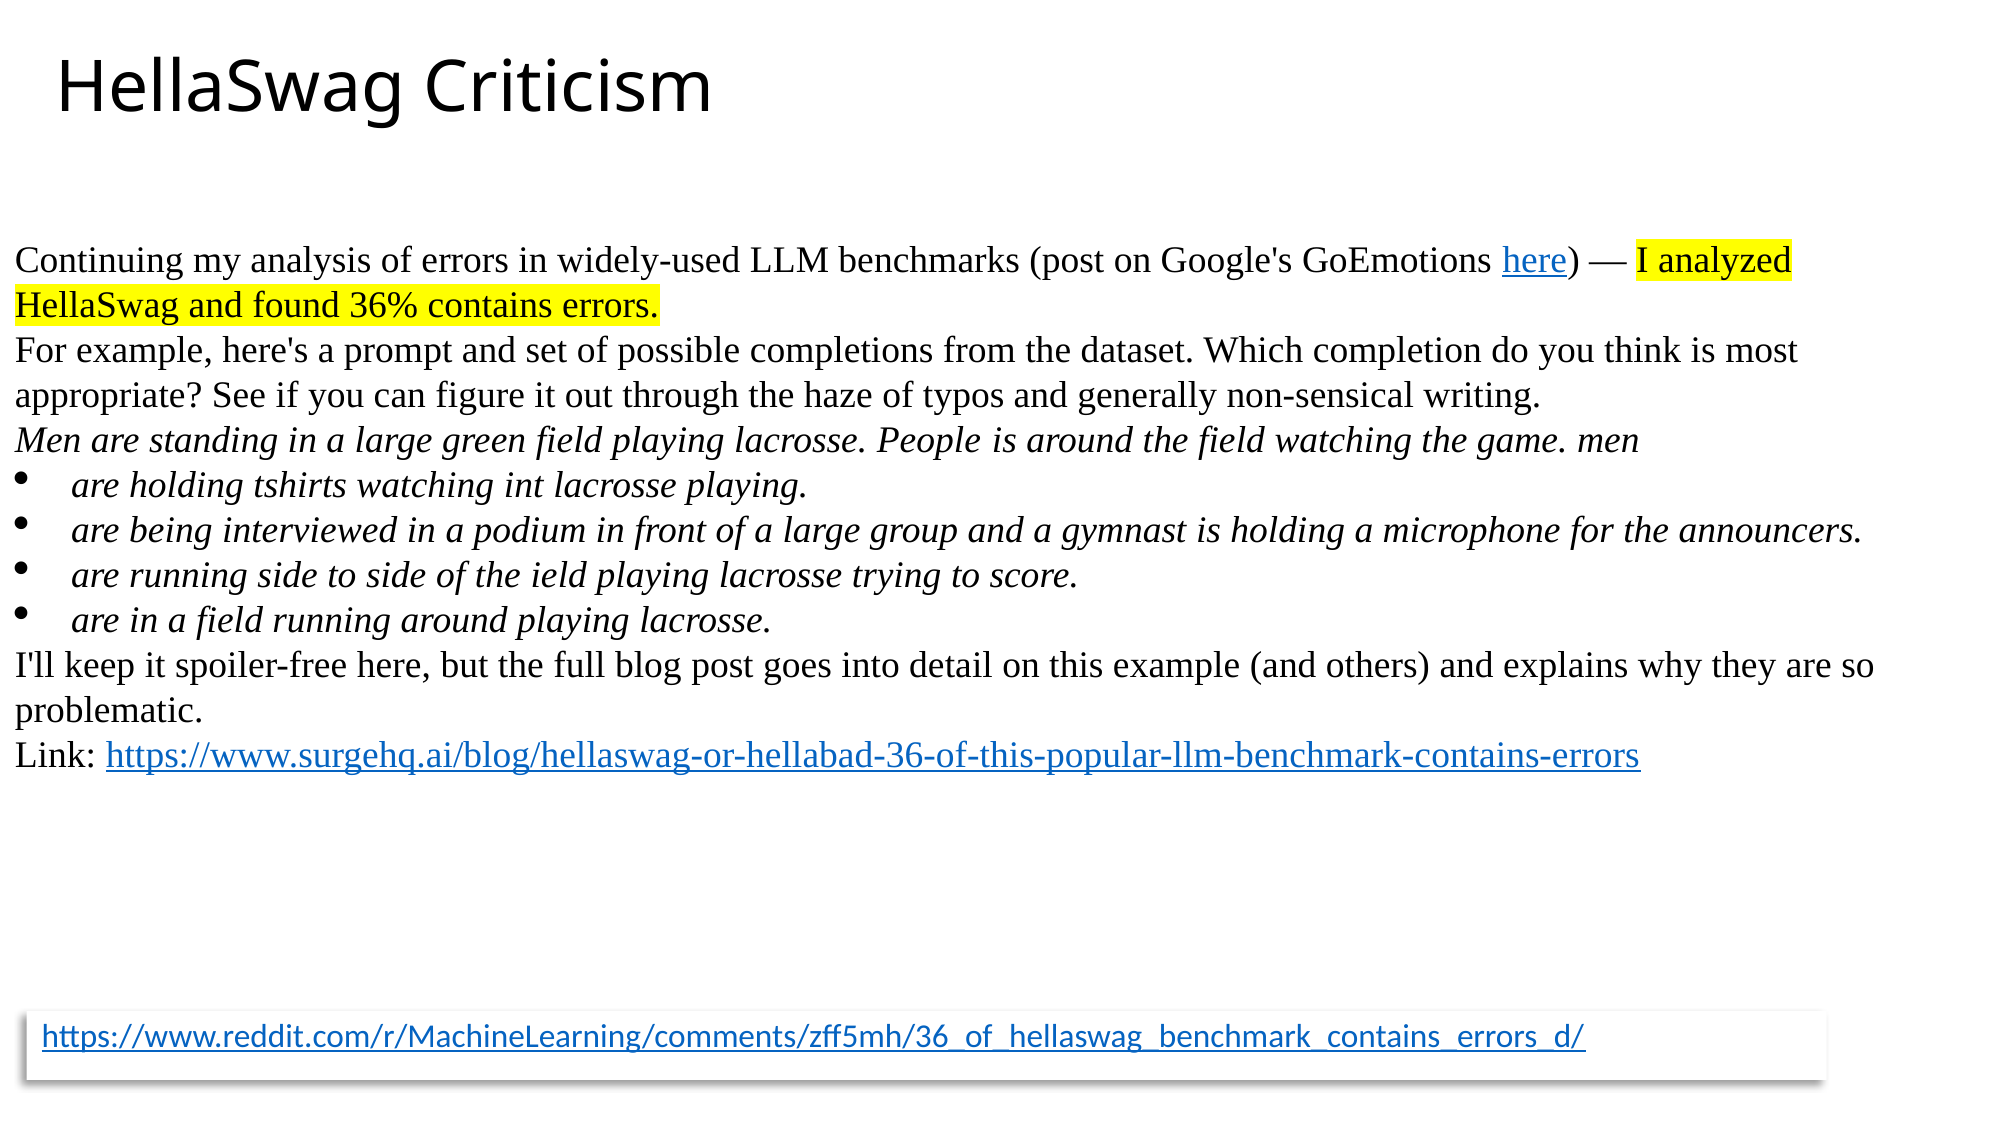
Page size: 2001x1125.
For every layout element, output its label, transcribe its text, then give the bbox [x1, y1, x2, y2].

title HellaSwag Criticism [40, 39, 736, 137]
list https://www.reddit.com/r/MachineLearning/comments/zff5mh/36_of_hellaswag_benchmark_contains_errors_d/ [26, 1011, 1827, 1080]
text_box Continuing my analysis of errors in widely-used LLM benchmarks (post on Google's GoEmotions here) — I analyzed HellaSwag and found 36% contains errors. For example, here's a prompt and set of possible completions from the dataset. Which completion do you think is most appropriate? See if you can figure it out through the haze of typos and generally non-sensical writing. Men are standing in a large green field playing lacrosse. People is around the field watching the game. men are holding tshirts watching int lacrosse playing. are being interviewed in a podium in front of a large group and a gymnast is holding a microphone for the announcers. are running side to side of the ield playing lacrosse trying to score. are in a field running around playing lacrosse. I'll keep it spoiler-free here, but the full blog post goes into detail on this example (and others) and explains why they are so problematic. Link: https://www.surgehq.ai/blog/hellaswag-or-hellabad-36-of-this-popular-llm-benchmark-contains-errors [0, 227, 1974, 826]
